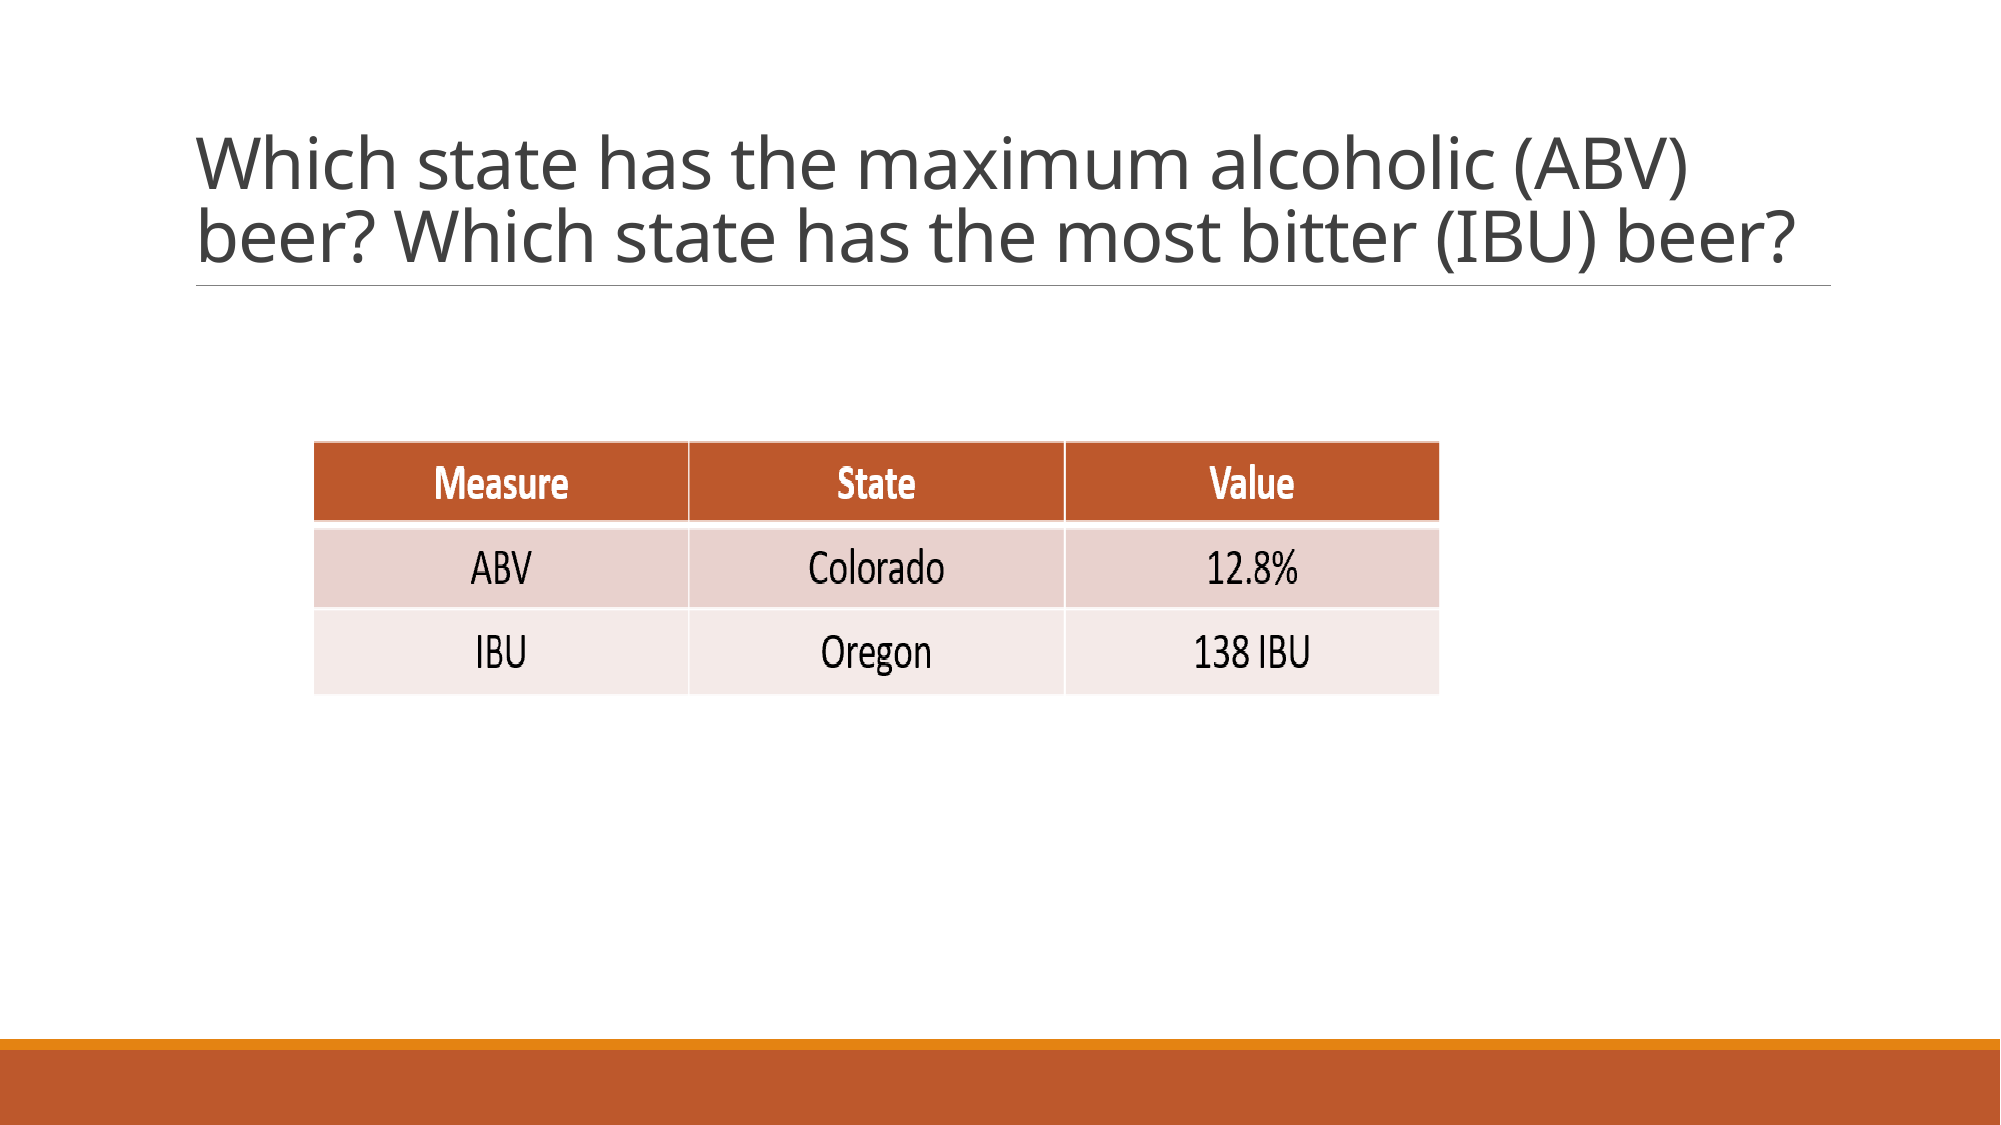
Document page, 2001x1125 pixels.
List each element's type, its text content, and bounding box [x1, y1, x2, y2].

title Which state has the maximum alcoholic (ABV) beer? Which state has the most bitter (IBU) beer? [180, 47, 1830, 285]
picture [310, 435, 1444, 715]
